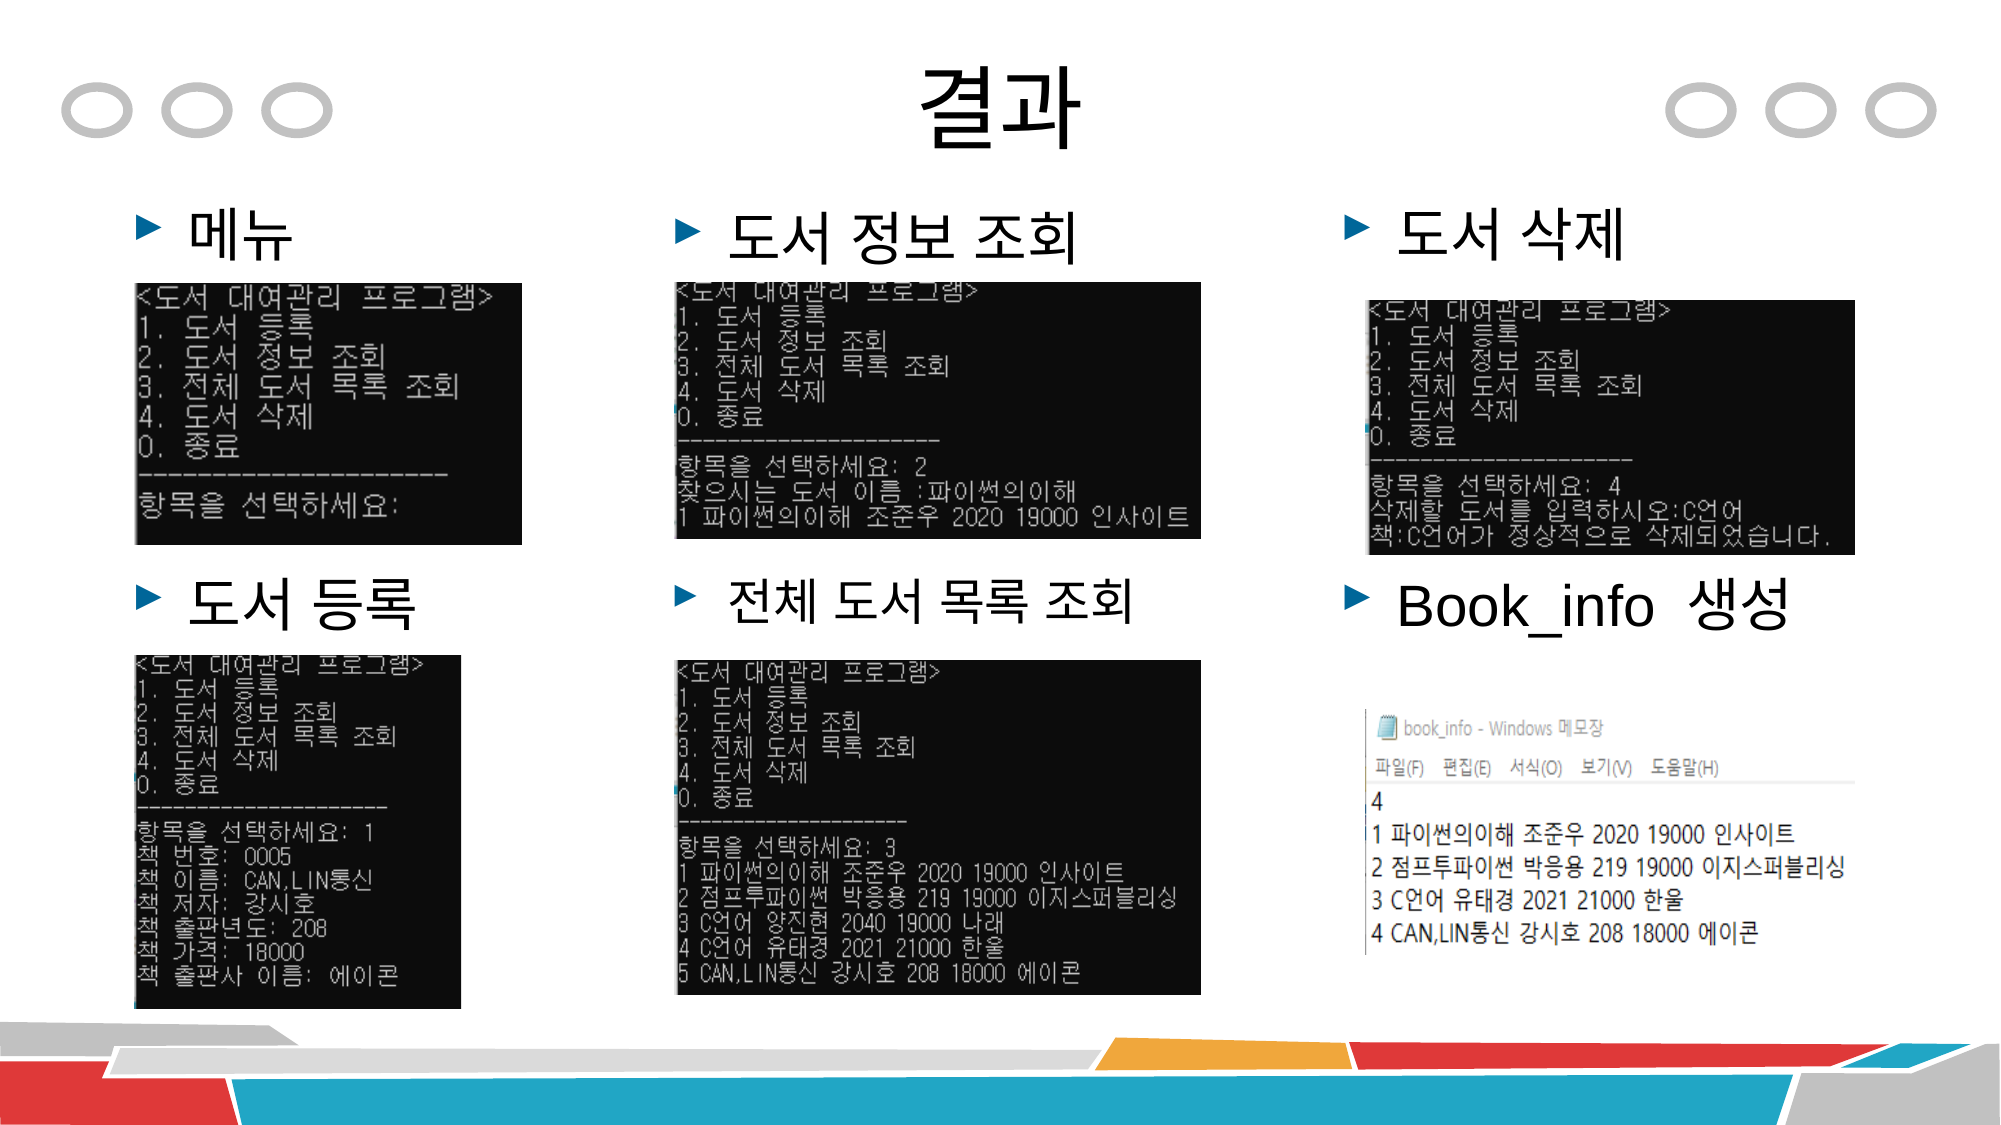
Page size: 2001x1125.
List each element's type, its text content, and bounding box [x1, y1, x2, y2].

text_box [1324, 190, 1896, 1009]
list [133, 283, 523, 545]
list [133, 655, 462, 1009]
text_box 메뉴 도서 등록 [116, 190, 588, 1009]
title 결과 [327, 11, 1672, 200]
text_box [655, 194, 1226, 1014]
